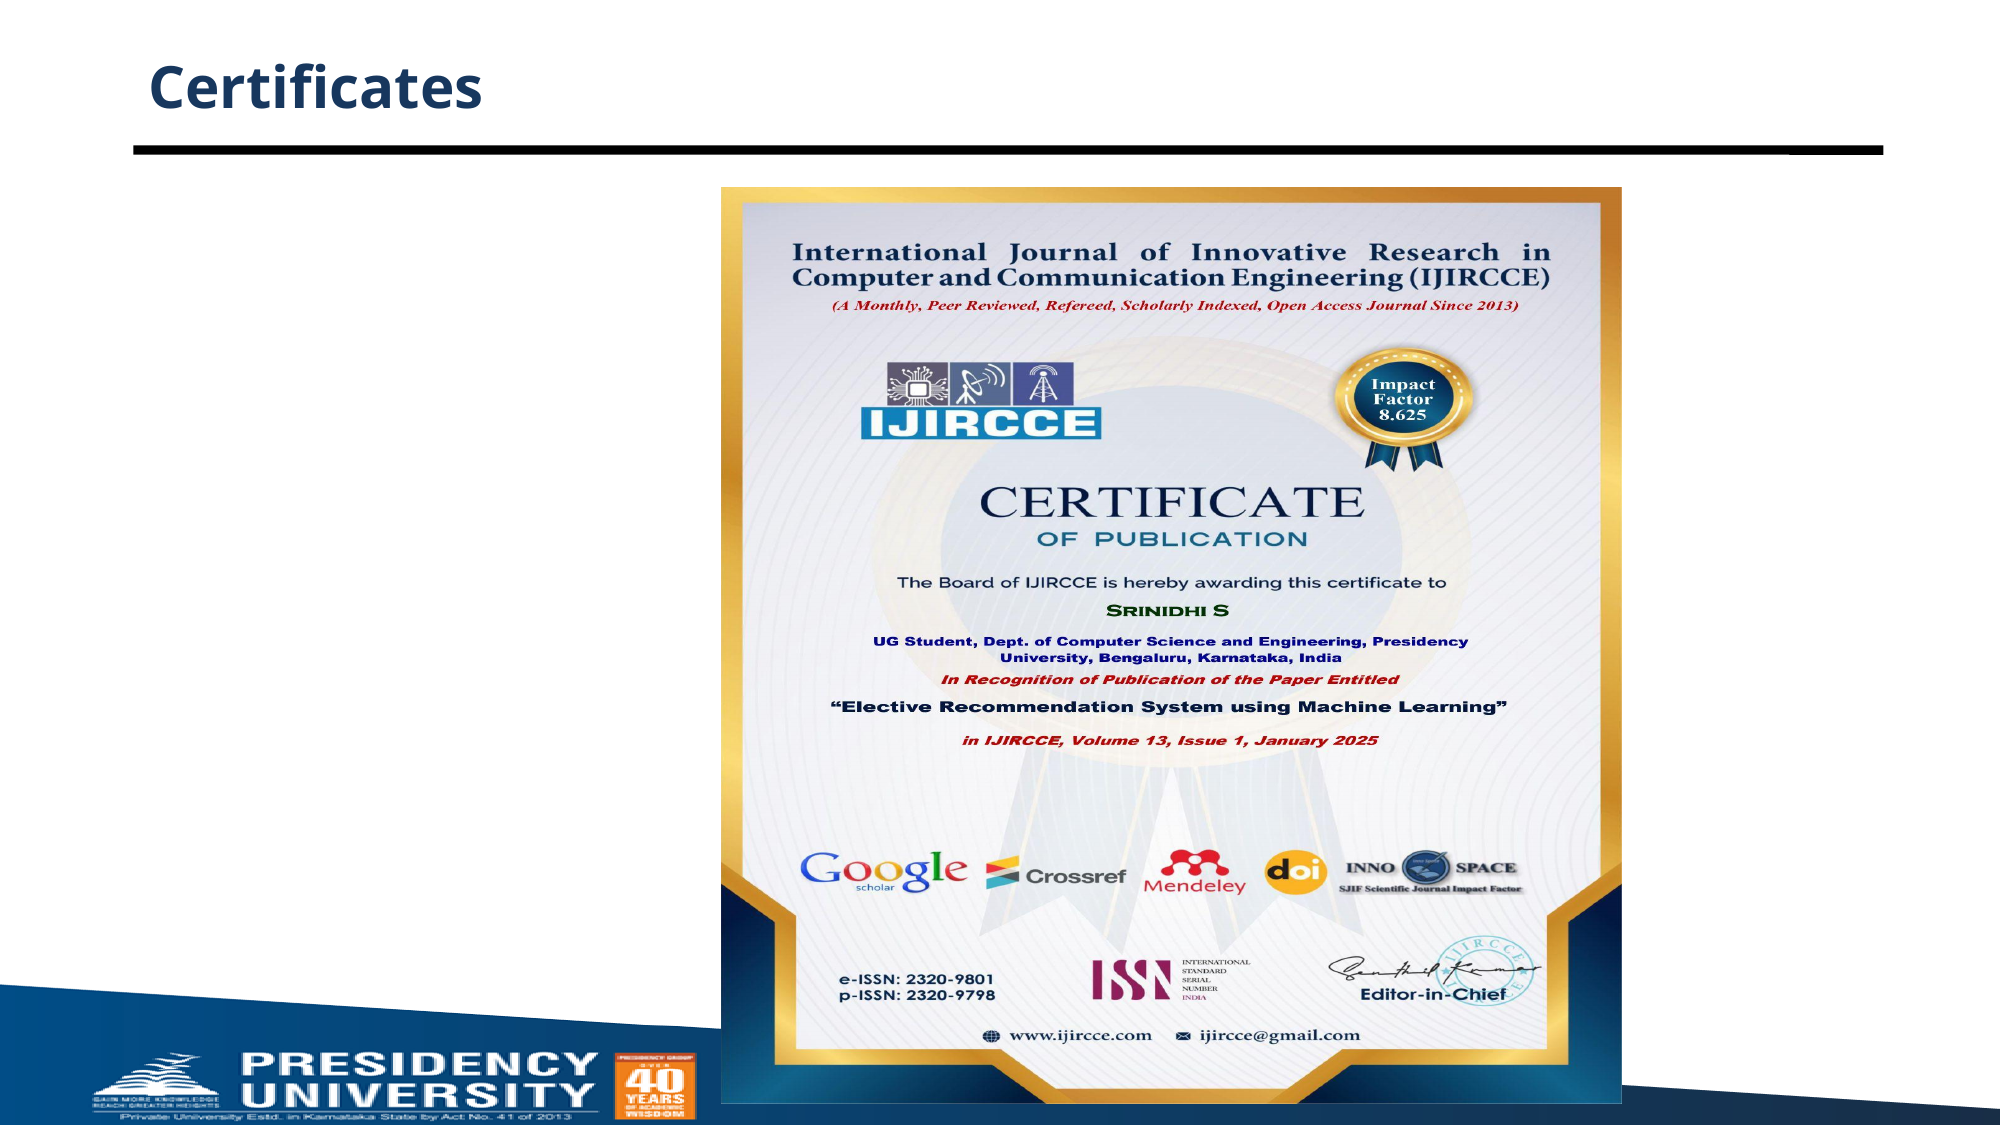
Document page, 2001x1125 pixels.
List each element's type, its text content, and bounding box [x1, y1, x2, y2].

picture [0, 982, 2000, 1125]
title Certificates [133, 45, 1884, 125]
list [720, 187, 1622, 1104]
